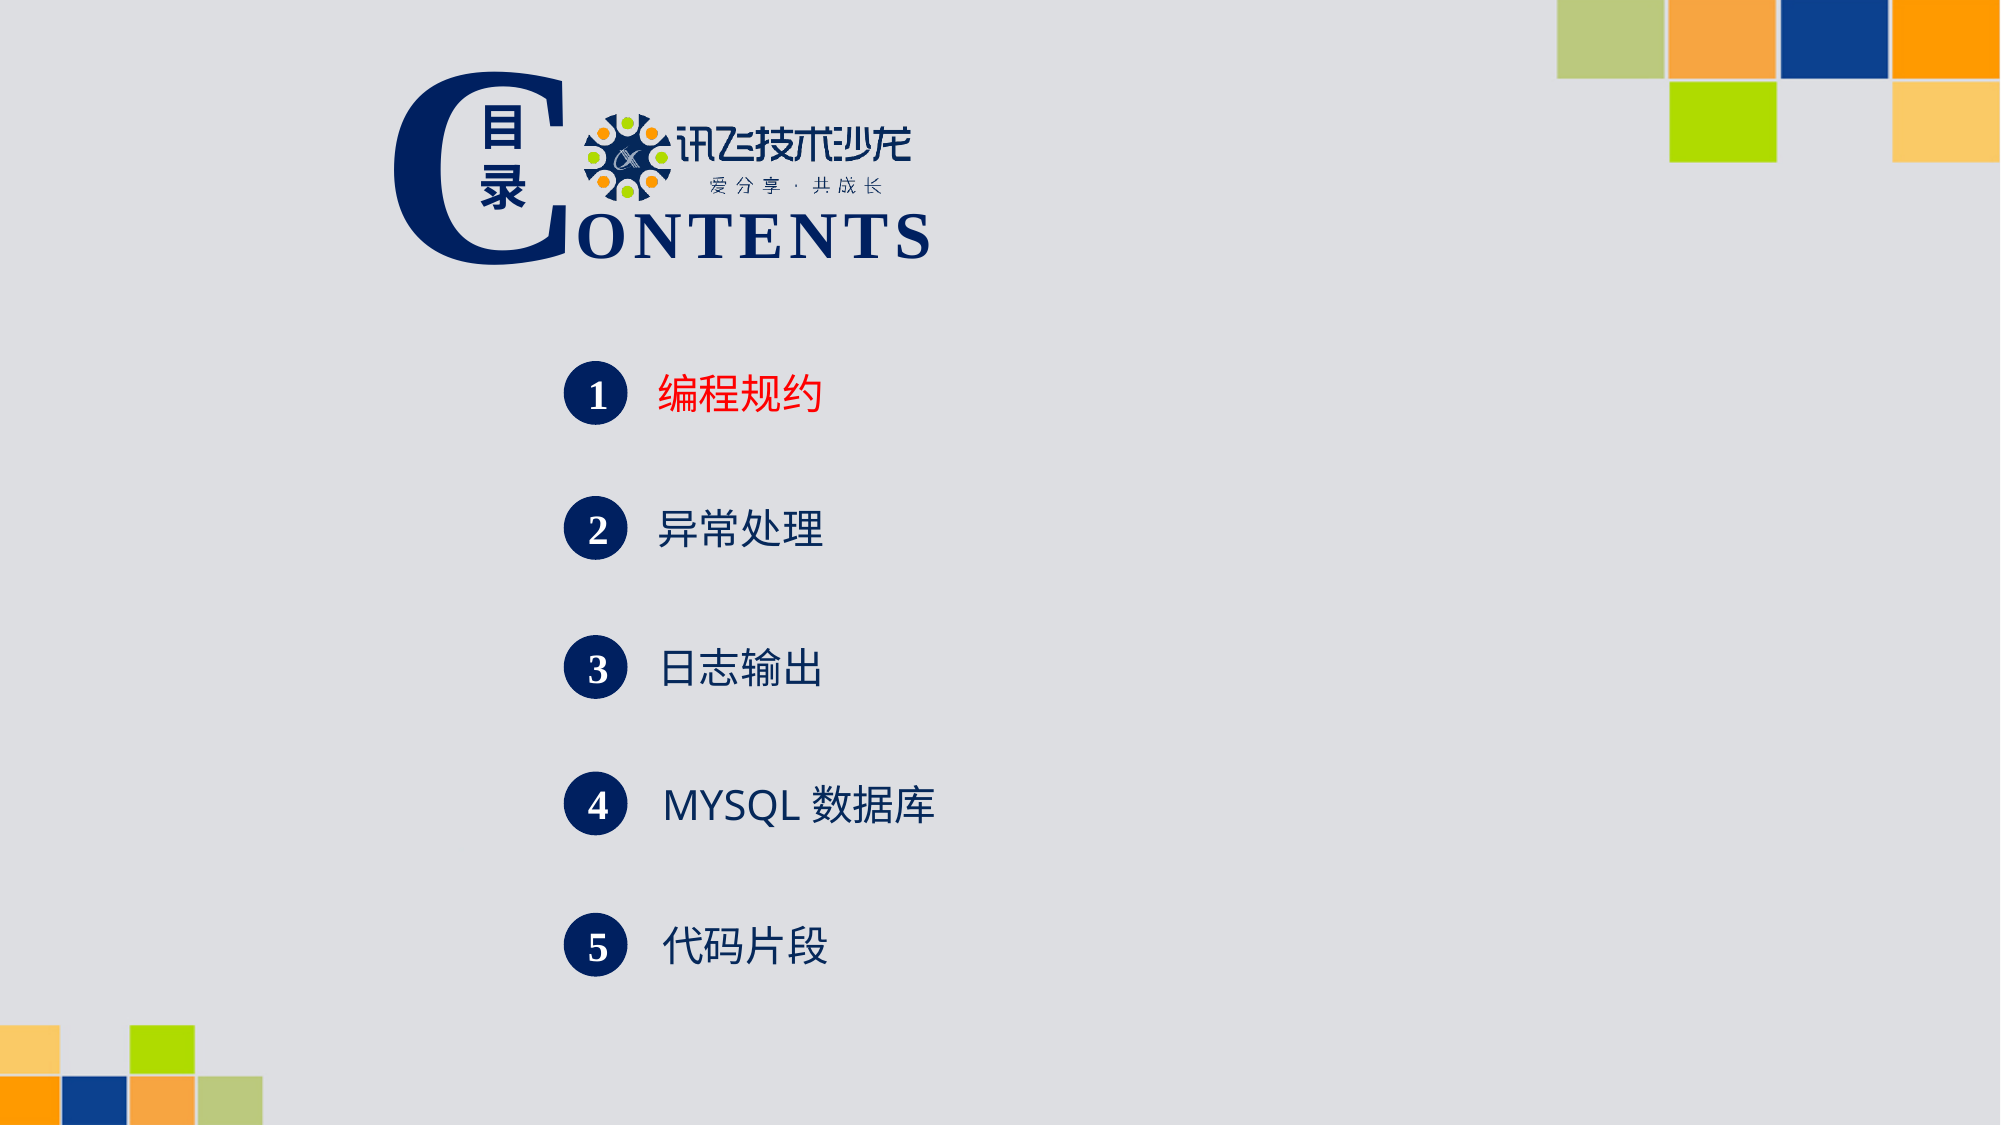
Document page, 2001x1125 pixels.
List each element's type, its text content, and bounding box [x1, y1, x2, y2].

text_box MYSQL数据库 [632, 754, 1285, 853]
picture [0, 0, 2001, 1125]
text_box 3 [562, 634, 627, 700]
text_box 异常处理 [627, 478, 1280, 578]
text_box 4 [562, 770, 629, 837]
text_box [365, 25, 943, 271]
text_box 代码片段 [632, 895, 1285, 994]
text_box 1 [562, 359, 627, 426]
text_box 日志输出 [627, 617, 1280, 717]
text_box 5 [562, 911, 629, 978]
text_box 2 [562, 494, 627, 561]
text_box 编程规约 [627, 343, 1280, 443]
